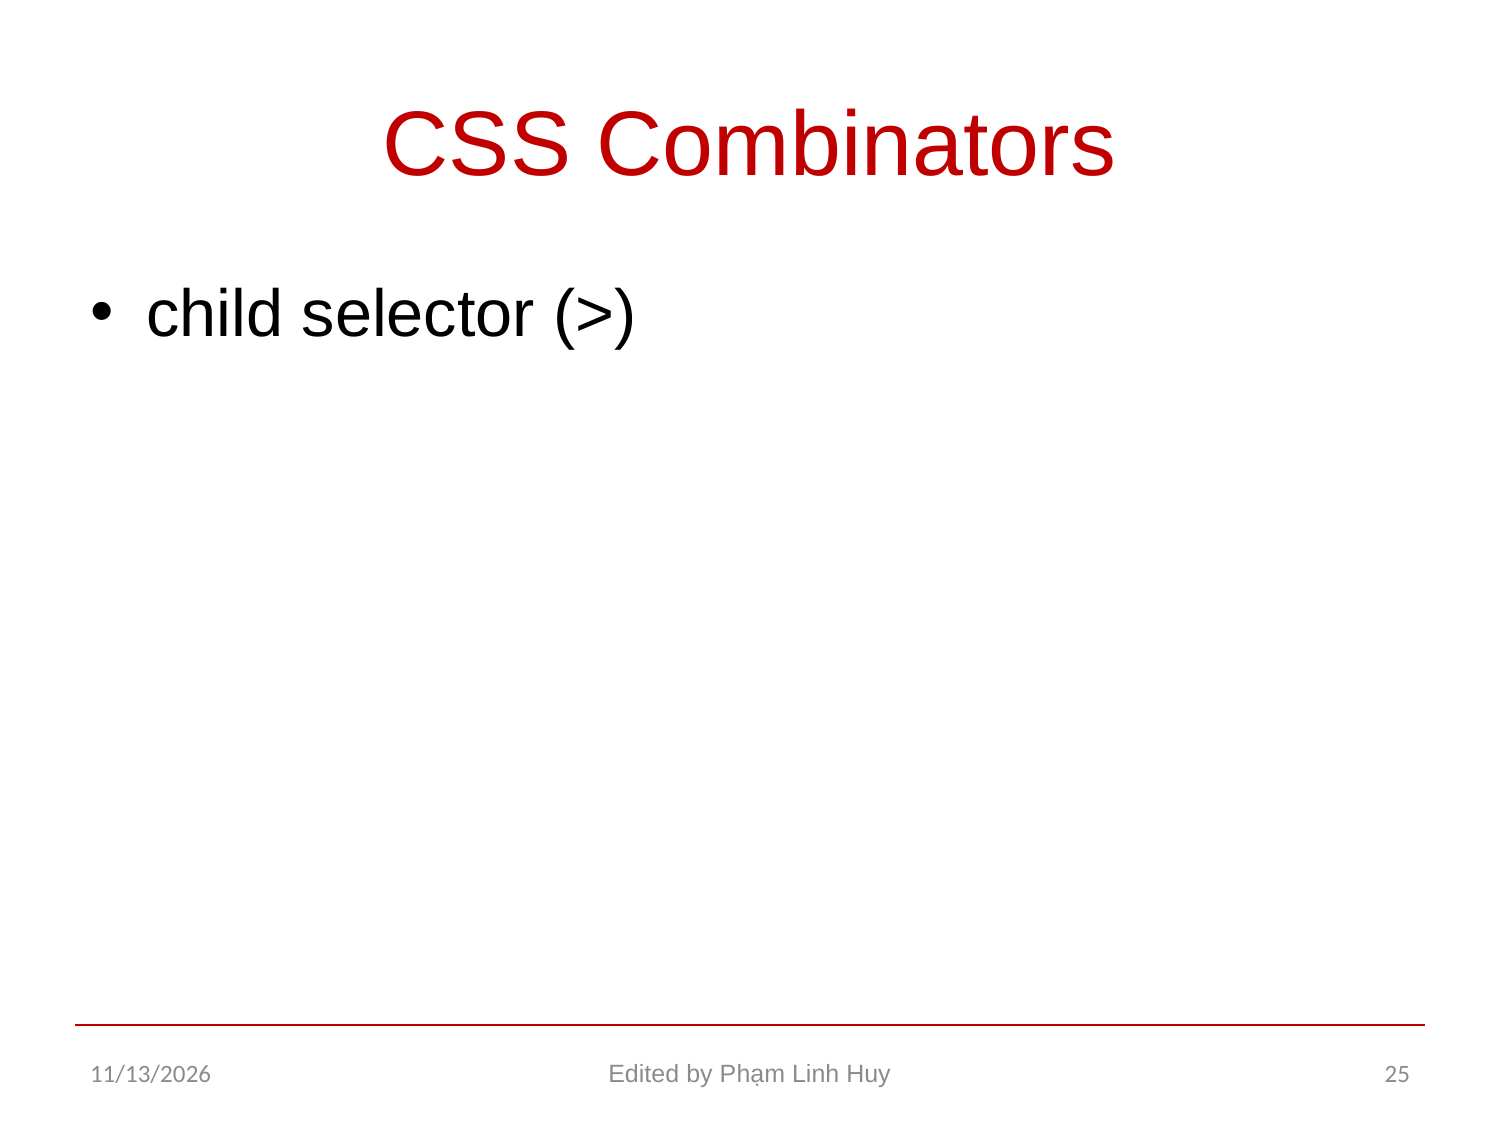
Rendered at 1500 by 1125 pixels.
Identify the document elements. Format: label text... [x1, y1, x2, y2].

title CSS Combinators [75, 45, 1425, 233]
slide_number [75, 1042, 425, 1103]
slide_number 25 [1074, 1042, 1425, 1103]
list child selector (>) [75, 262, 1425, 1005]
footer Edited by Phạm Linh Huy [512, 1042, 988, 1103]
